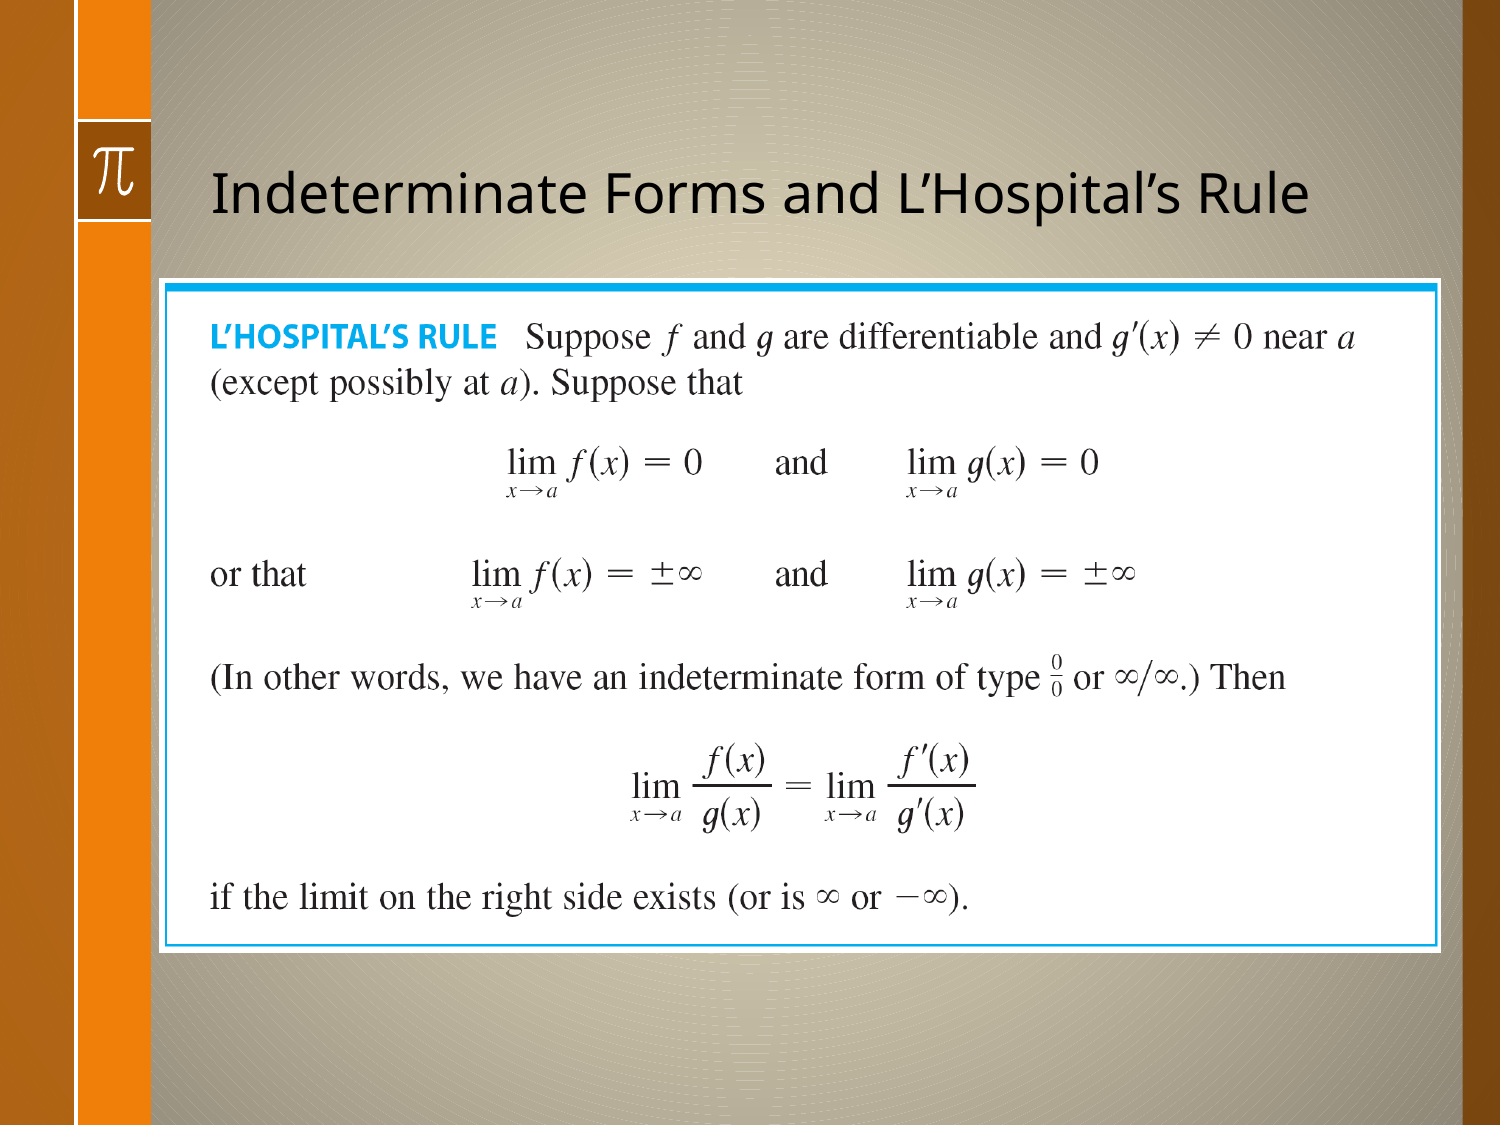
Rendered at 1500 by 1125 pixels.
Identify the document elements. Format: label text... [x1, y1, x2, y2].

title Indeterminate Forms and L’Hospital’s Rule [196, 29, 1400, 233]
picture [159, 278, 1441, 953]
